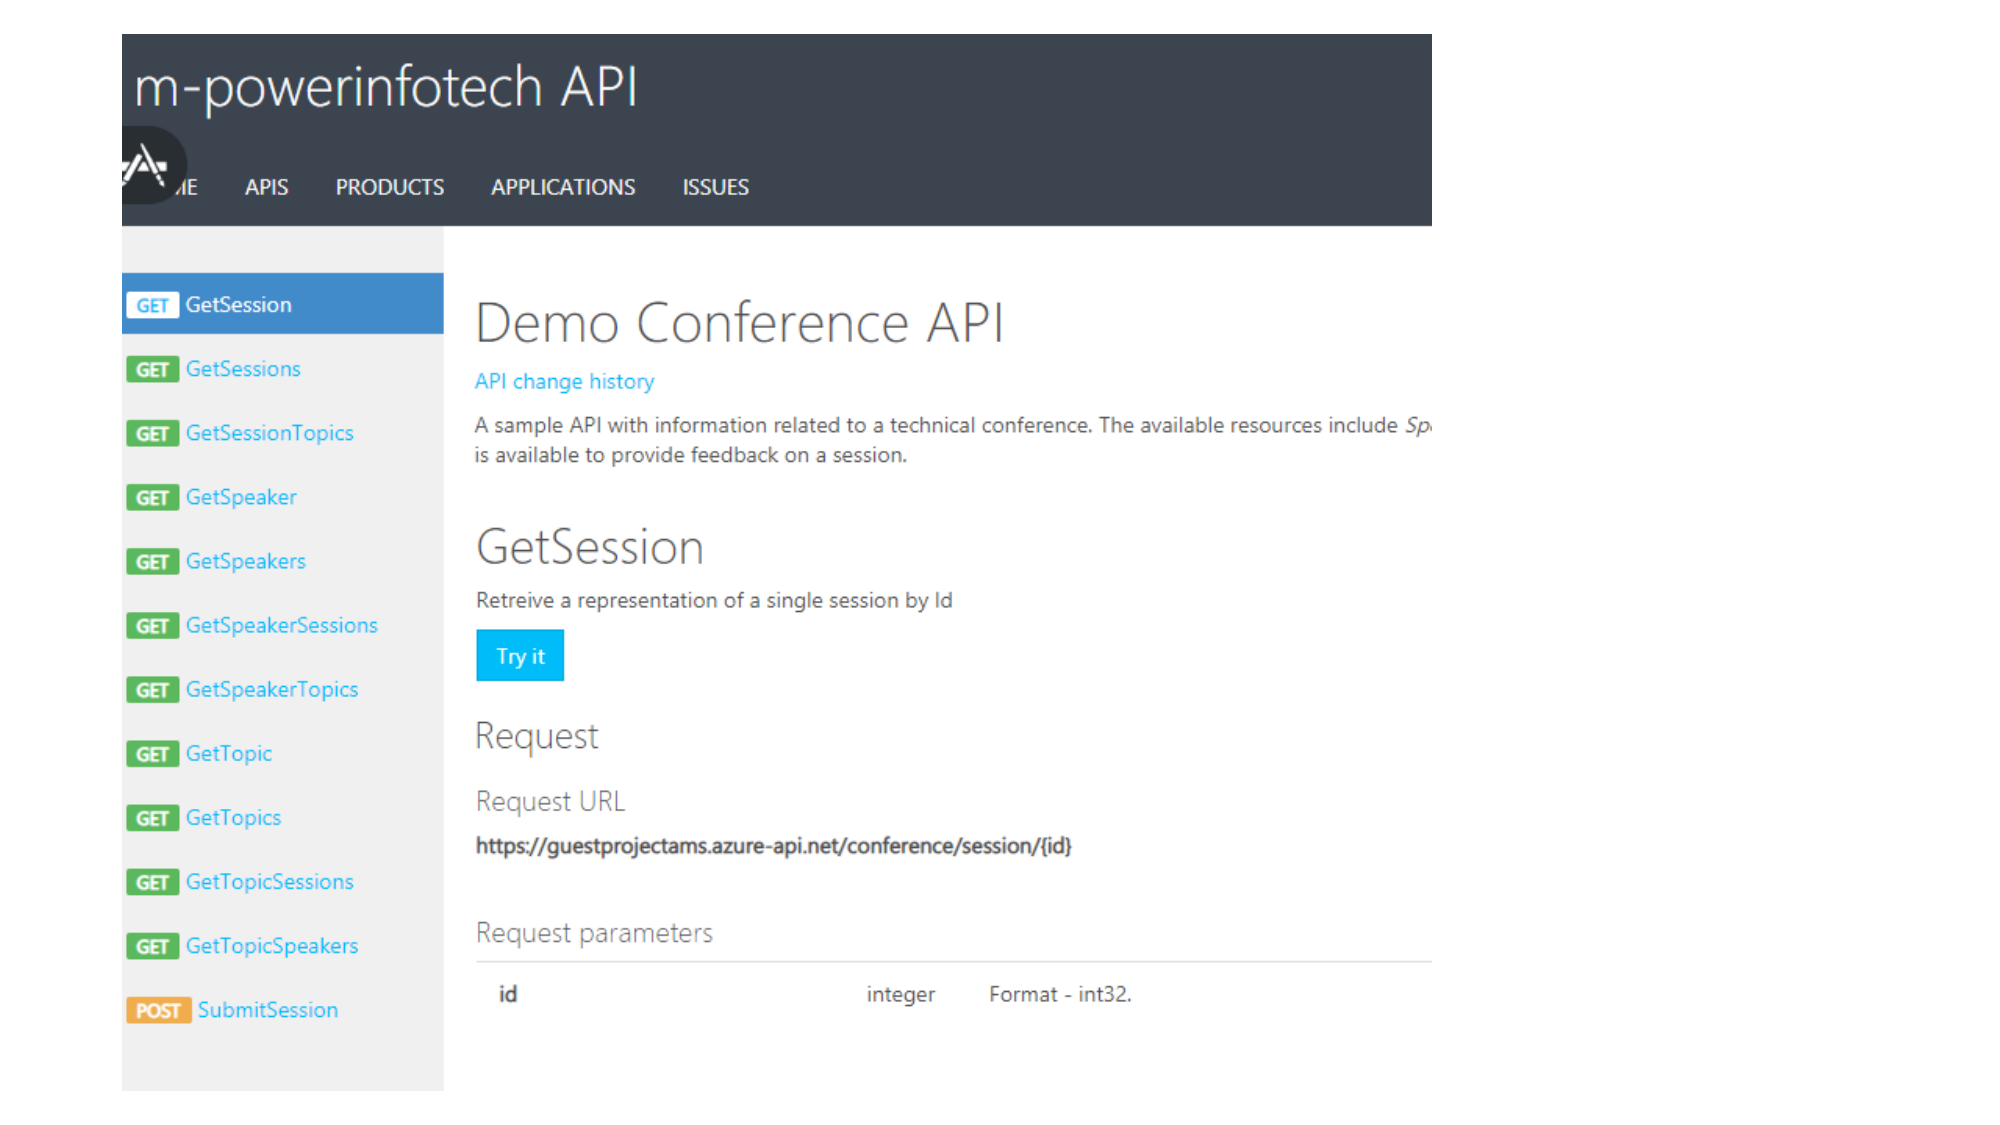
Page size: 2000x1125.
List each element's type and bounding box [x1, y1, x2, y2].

picture [121, 34, 1432, 1091]
